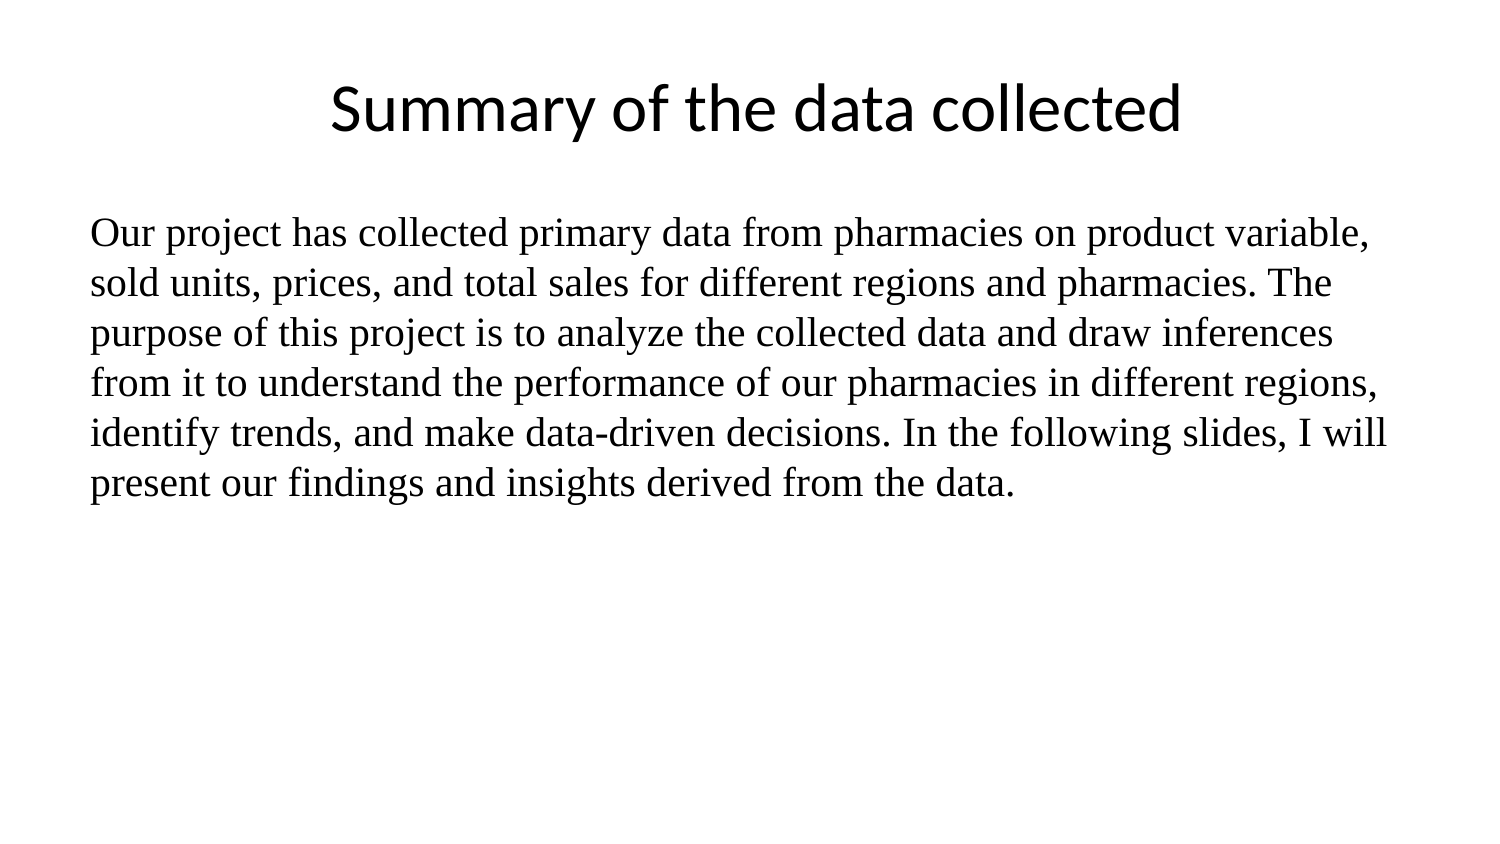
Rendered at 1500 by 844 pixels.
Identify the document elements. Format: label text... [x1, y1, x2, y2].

list Our project has collected primary data from pharmacies on product variable, sold units, prices, and total sales for different regions and pharmacies. The purpose of this project is to analyze the collected data and draw inferences from it to understand the performance of our pharmacies in different regions, identify trends, and make data-driven decisions. In the following slides, I will present our findings and insights derived from the data. [75, 196, 1425, 754]
title Summary of the data collected [75, 33, 1425, 175]
